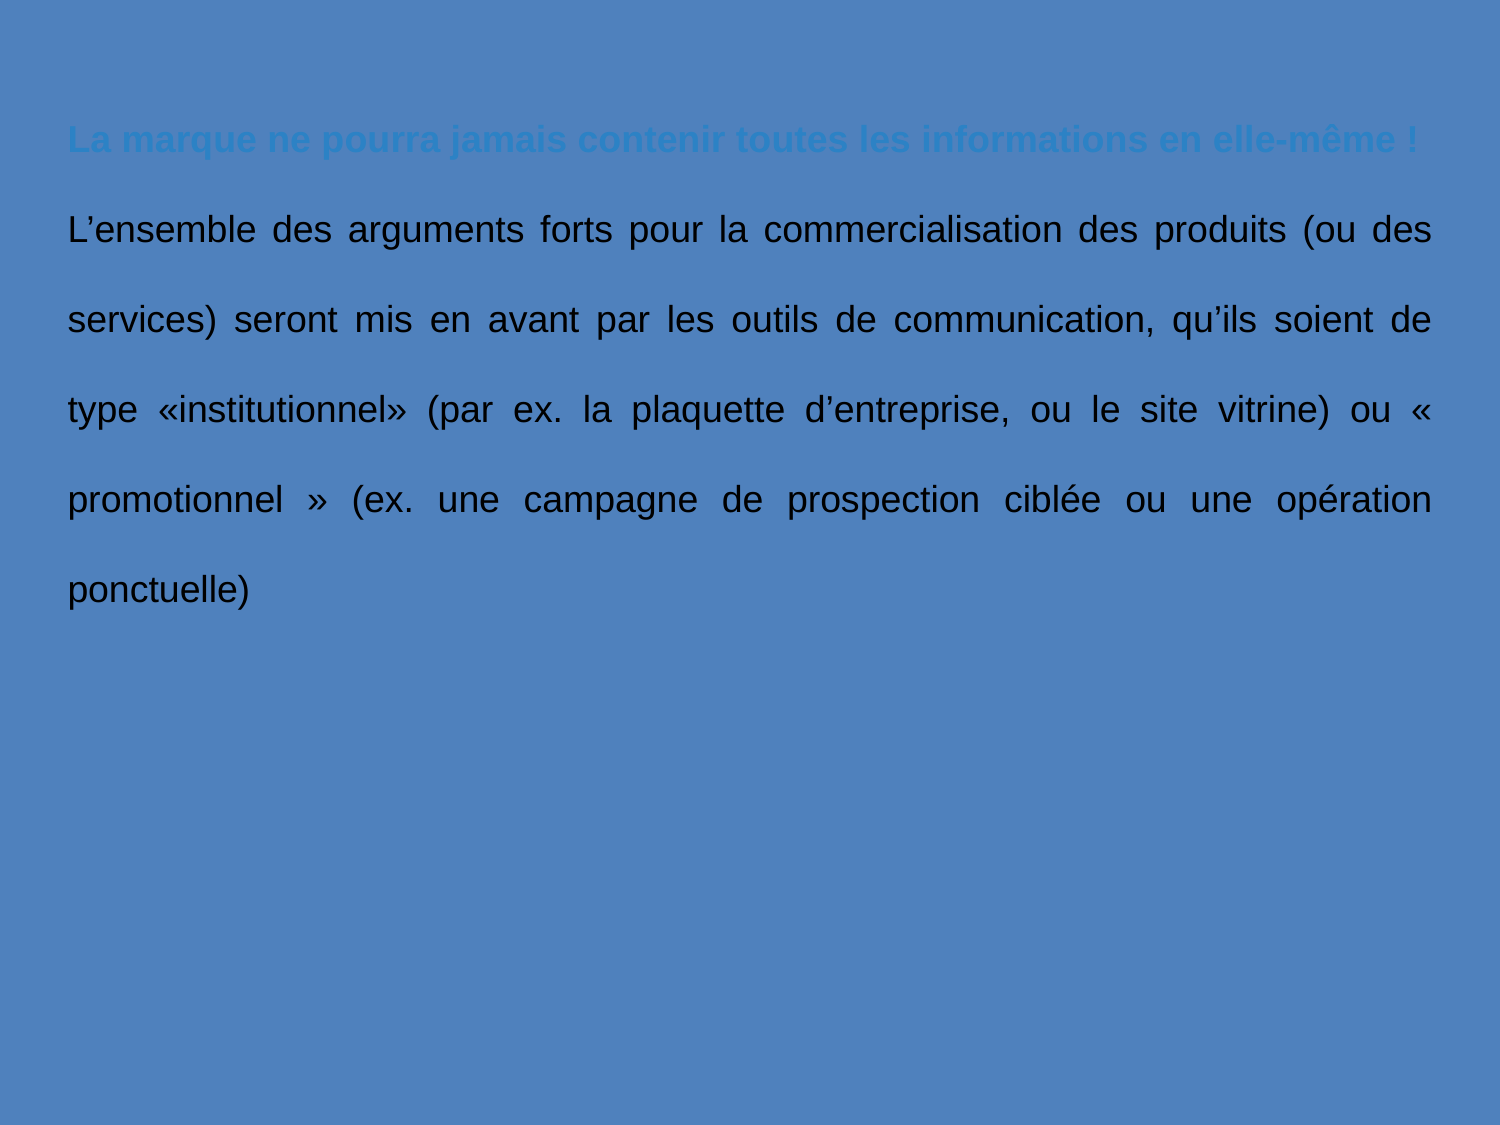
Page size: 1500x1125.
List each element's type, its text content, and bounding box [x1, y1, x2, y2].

text_box La marque ne pourra jamais contenir toutes les informations en elle-même ! L’ensemble des arguments forts pour la commercialisation des produits (ou des services) seront mis en avant par les outils de communication, qu’ils soient de type «institutionnel» (par ex. la plaquette d’entreprise, ou le site vitrine) ou « promotionnel » (ex. une campagne de prospection ciblée ou une opération ponctuelle) [52, 62, 1448, 618]
